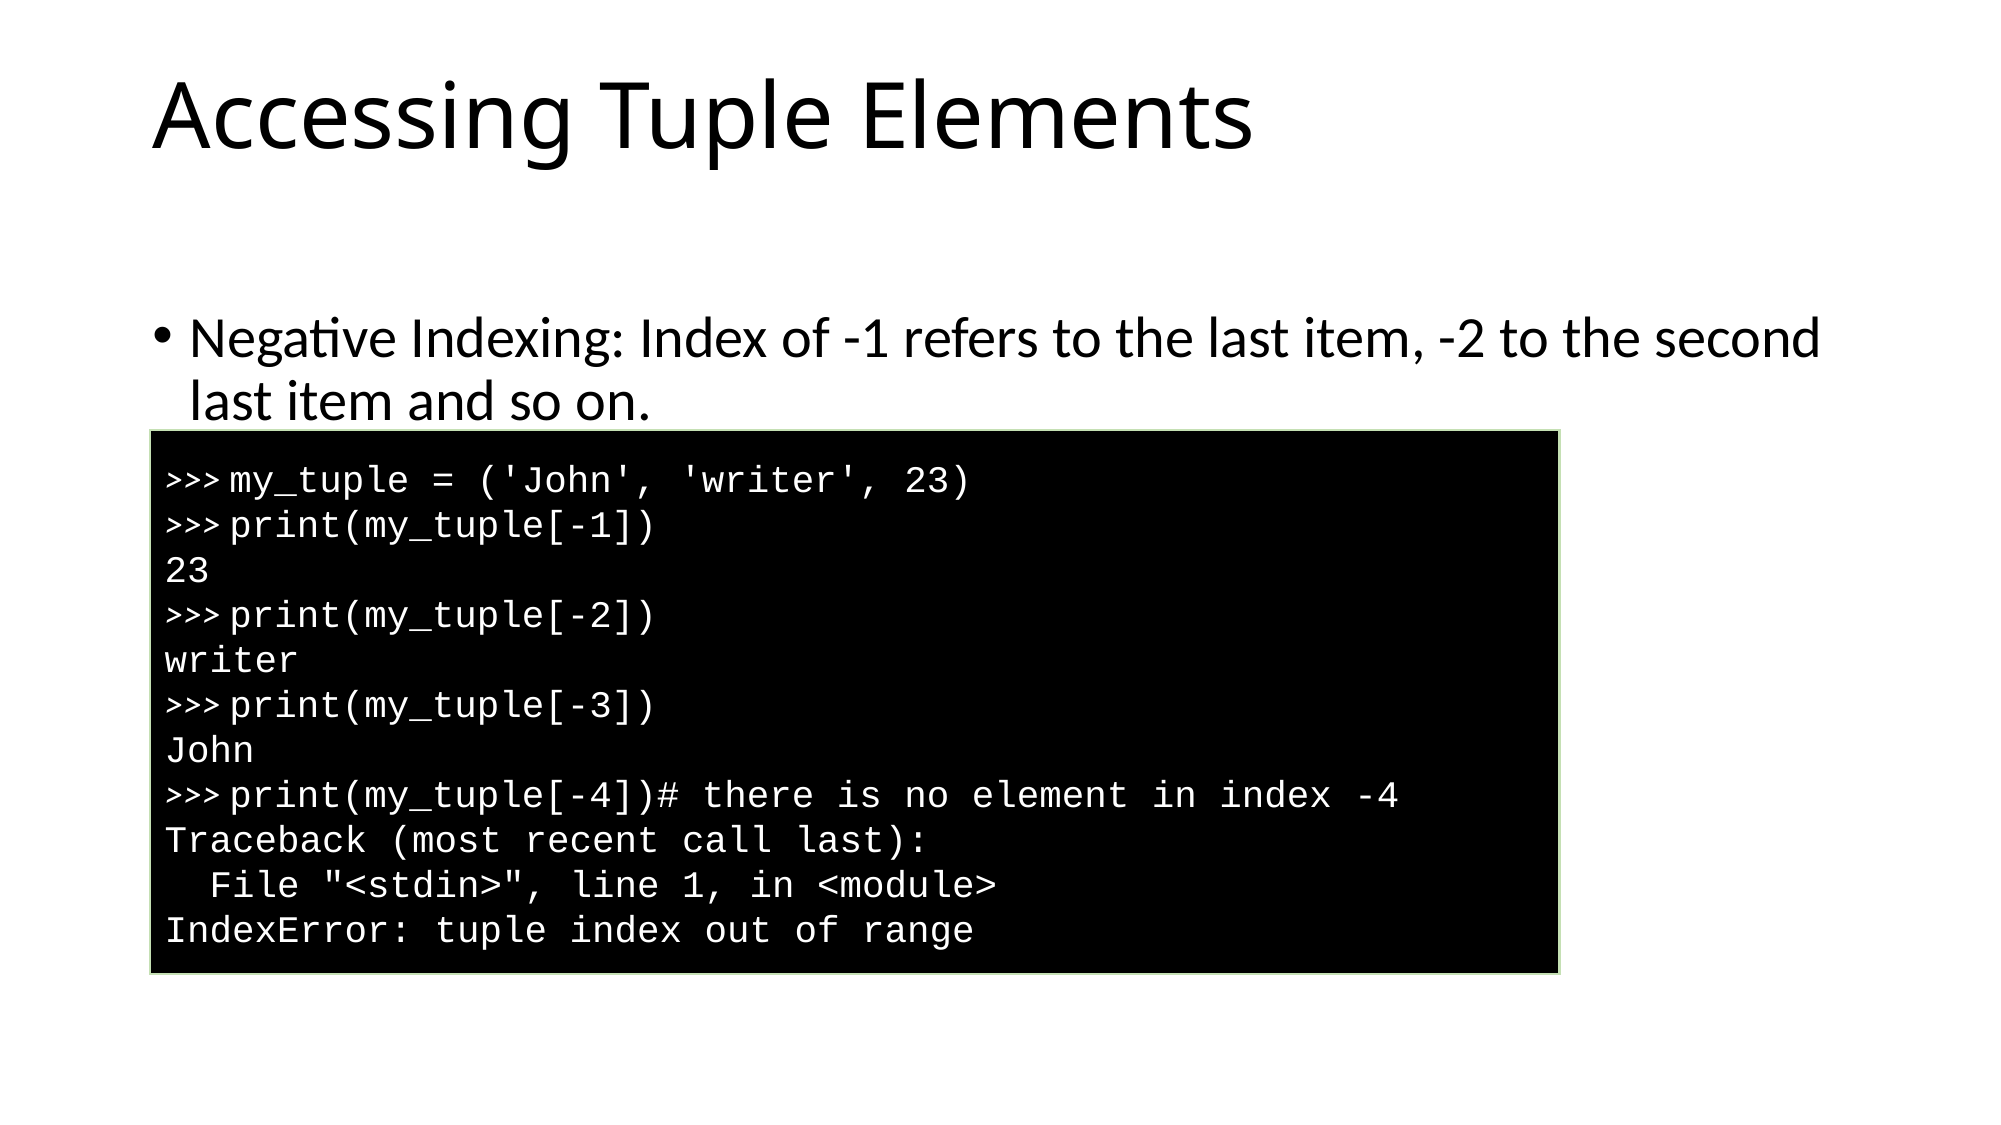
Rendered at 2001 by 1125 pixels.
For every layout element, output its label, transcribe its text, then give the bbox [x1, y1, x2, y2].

text_box >>> my_tuple = ('John', 'writer', 23) >>> print(my_tuple[-1]) 23 >>> print(my_tuple[-2]) writer >>> print(my_tuple[-3]) John >>> print(my_tuple[-4])# there is no element in index -4 Traceback (most recent call last): File "<stdin>", line 1, in <module> IndexError: tuple index out of range [149, 429, 1561, 975]
list Negative Indexing: Index of -1 refers to the last item, -2 to the second last item and so on. [137, 299, 1863, 1014]
title Accessing Tuple Elements [137, 59, 1863, 278]
